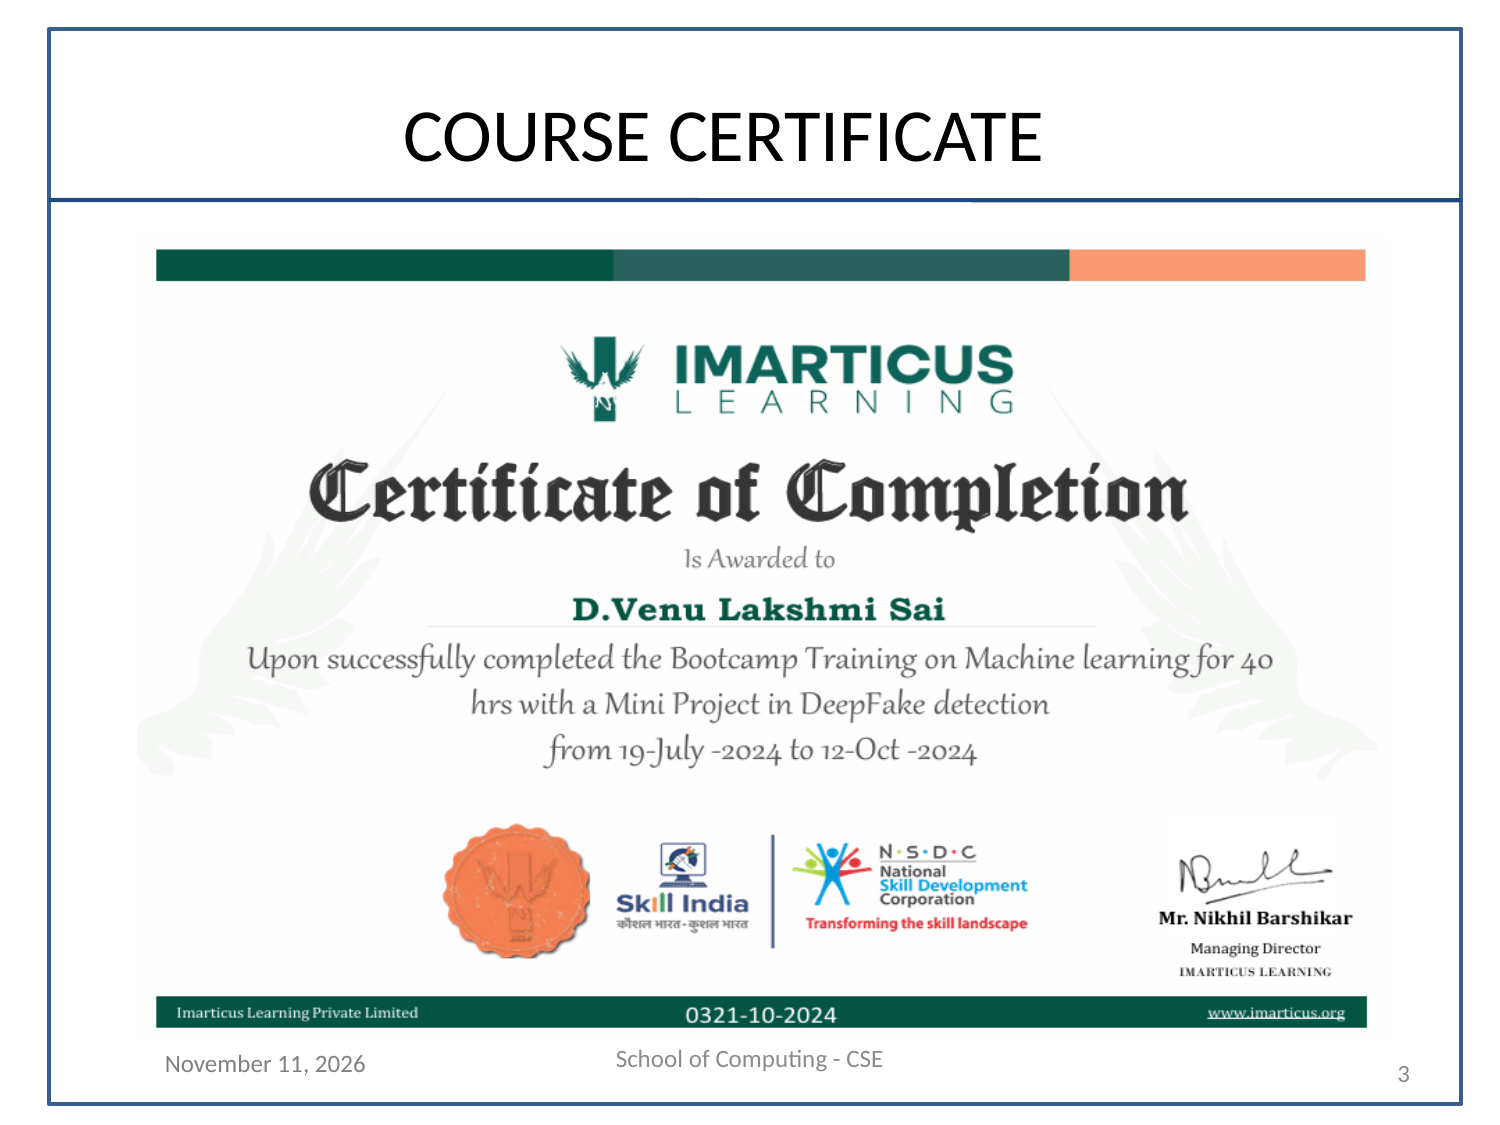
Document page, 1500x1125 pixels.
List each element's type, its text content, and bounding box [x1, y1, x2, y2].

footer School of Computing - CSE [512, 1047, 988, 1103]
text_box 23 October 2024 [149, 1047, 450, 1085]
title COURSE CERTIFICATE [49, 37, 1399, 225]
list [137, 237, 1388, 1038]
slide_number 3 [1074, 1042, 1425, 1103]
